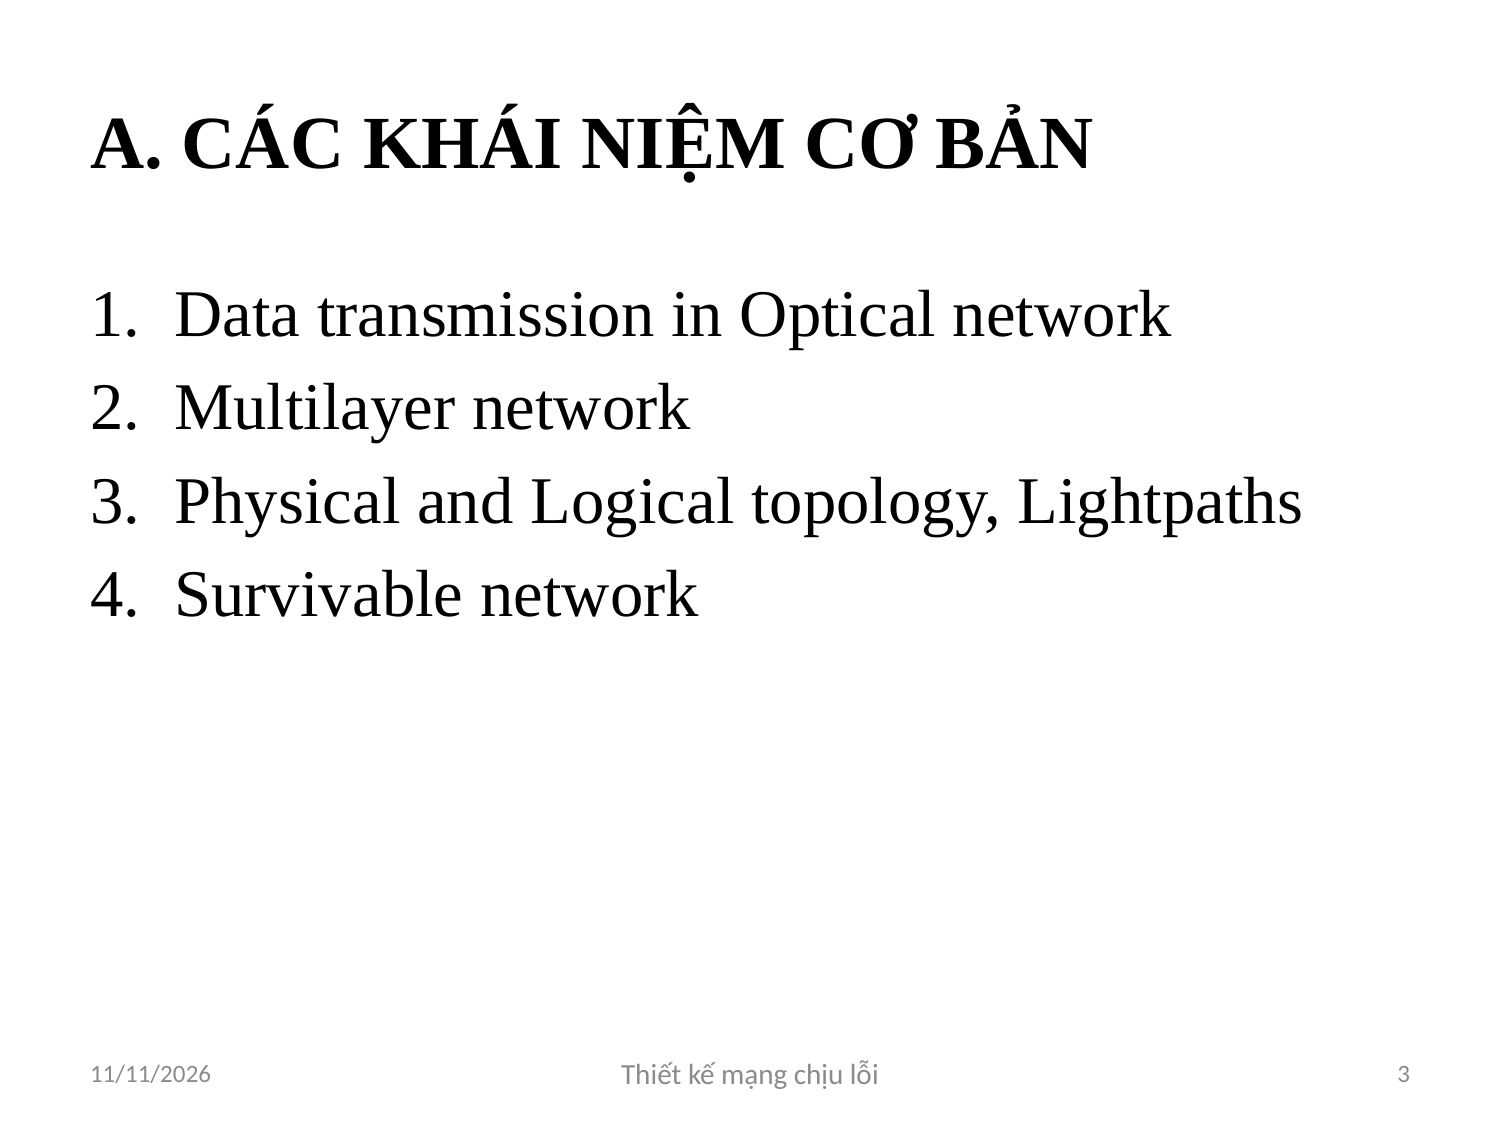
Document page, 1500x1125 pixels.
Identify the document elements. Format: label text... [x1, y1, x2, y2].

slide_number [75, 1042, 425, 1103]
title A. CÁC KHÁI NIỆM CƠ BẢN [75, 45, 1425, 233]
slide_number 3 [1074, 1042, 1425, 1103]
footer Thiết kế mạng chịu lỗi [512, 1042, 988, 1103]
list Data transmission in Optical network Multilayer network Physical and Logical topology, Lightpaths Survivable network [75, 262, 1425, 1005]
